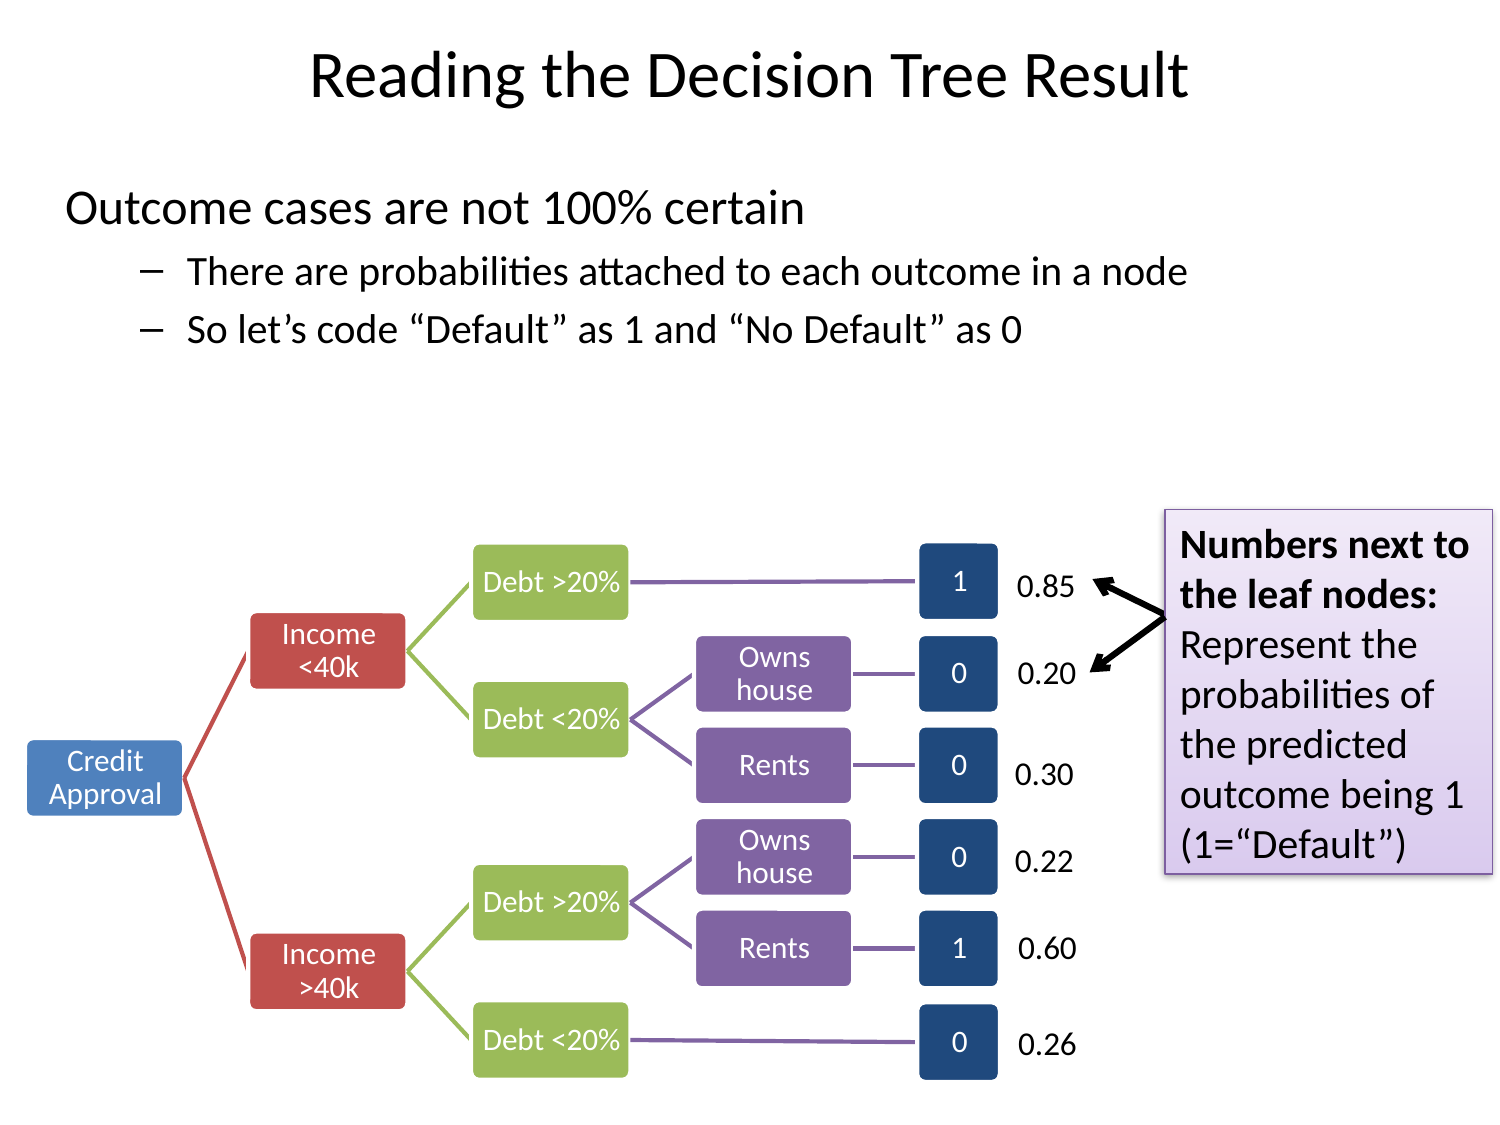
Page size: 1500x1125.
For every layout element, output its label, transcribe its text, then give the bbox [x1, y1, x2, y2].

list Outcome cases are not 100% certain There are probabilities attached to each outcome in a node So let’s code “Default” as 1 and “No Default” as 0 [50, 167, 1400, 525]
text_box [1097, 616, 1166, 673]
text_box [24, 492, 1093, 1125]
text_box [1097, 578, 1166, 615]
title Reading the Decision Tree Result [75, 0, 1425, 155]
text_box Numbers next to the leaf nodes: Represent the probabilities of the predicted outcome being 1 (1=“Default”) [1164, 509, 1493, 875]
